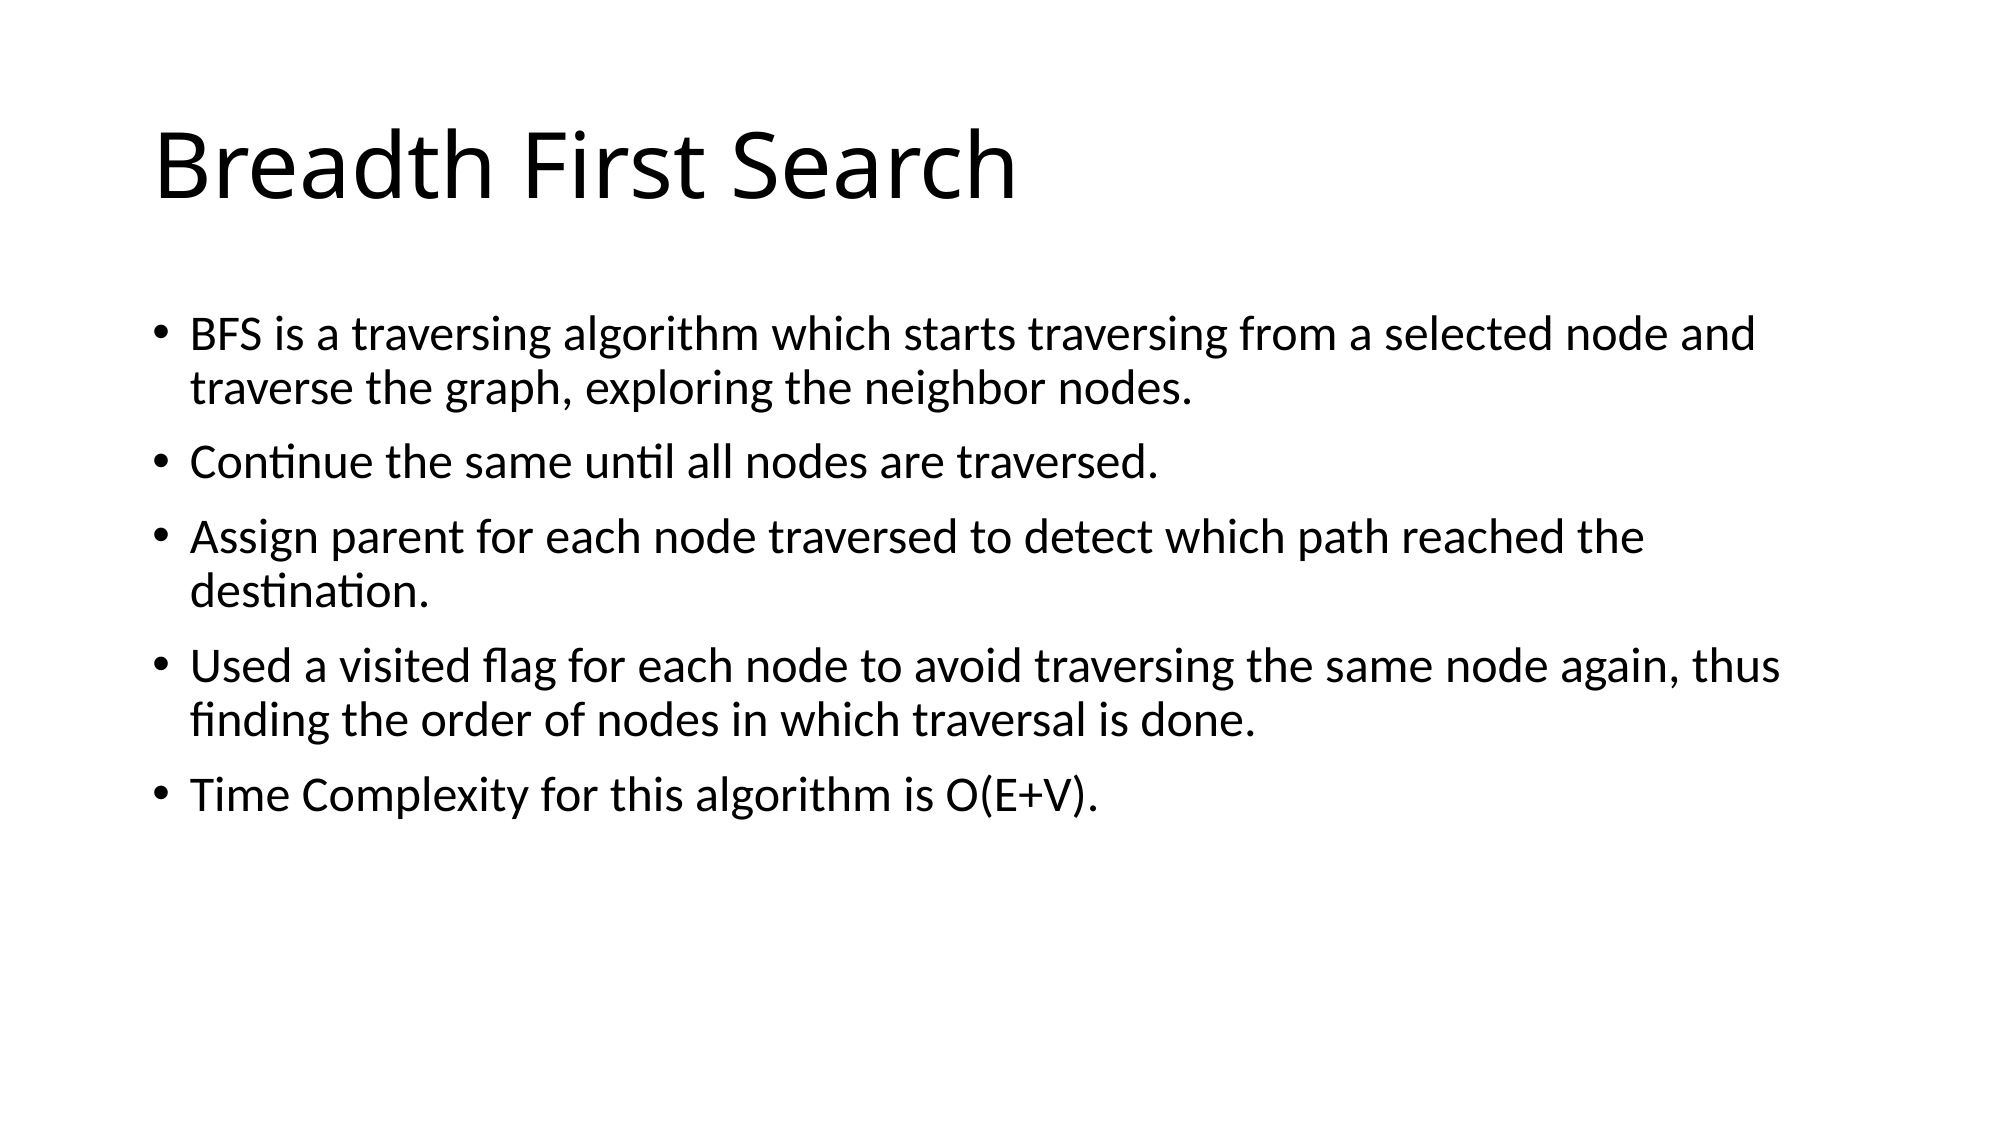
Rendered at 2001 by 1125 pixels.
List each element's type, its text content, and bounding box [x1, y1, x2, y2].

title Breadth First Search [137, 59, 1863, 278]
list BFS is a traversing algorithm which starts traversing from a selected node and traverse the graph, exploring the neighbor nodes. Continue the same until all nodes are traversed. Assign parent for each node traversed to detect which path reached the destination. Used a visited flag for each node to avoid traversing the same node again, thus finding the order of nodes in which traversal is done. Time Complexity for this algorithm is O(E+V). [137, 299, 1863, 1014]
